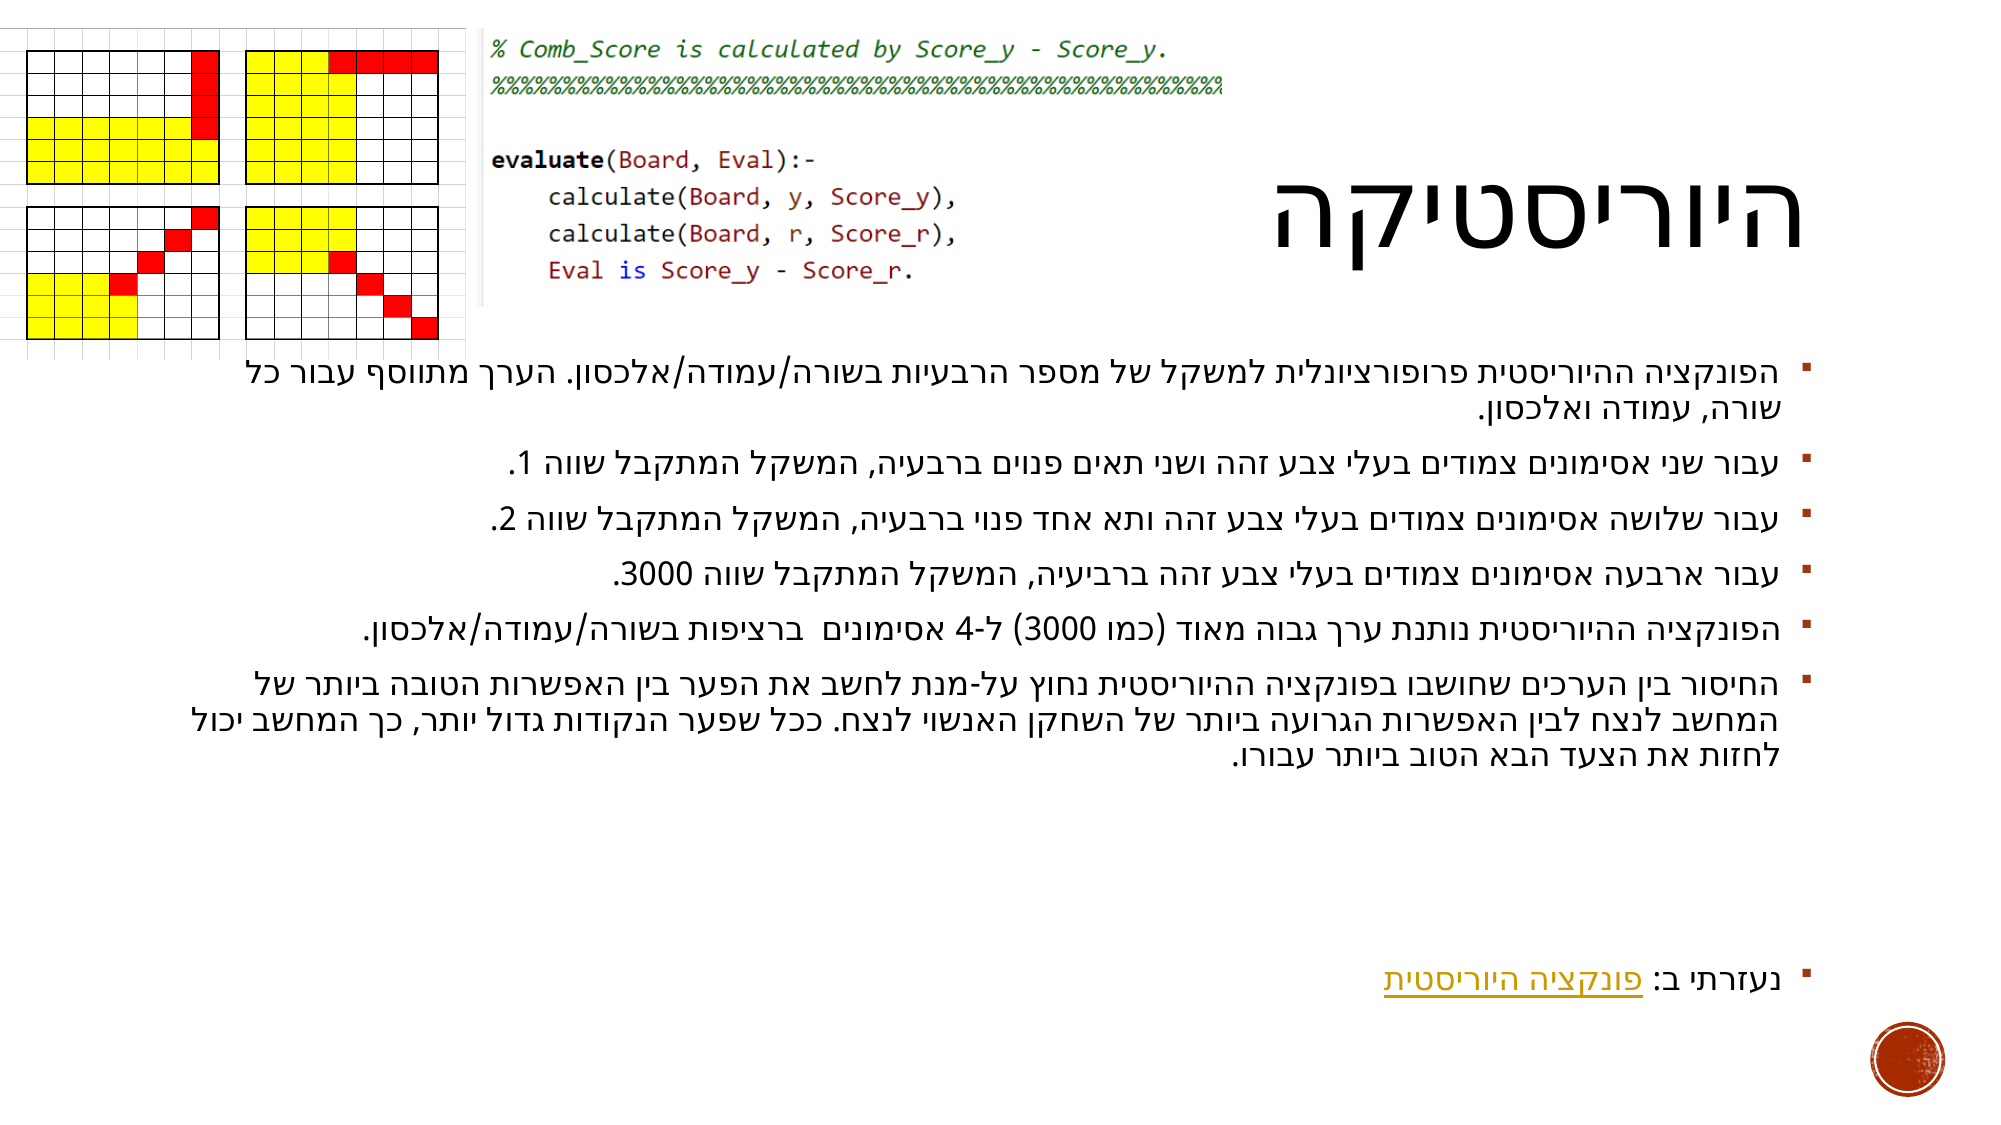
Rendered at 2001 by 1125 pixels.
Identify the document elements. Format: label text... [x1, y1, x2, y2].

picture [0, 28, 466, 360]
list הפונקציה ההיוריסטית פרופורציונלית למשקל של מספר הרבעיות בשורה/עמודה/אלכסון. הערך מתווסף עבור כל שורה, עמודה ואלכסון. עבור שני אסימונים צמודים בעלי צבע זהה ושני תאים פנוים ברבעיה, המשקל המתקבל שווה 1. עבור שלושה אסימונים צמודים בעלי צבע זהה ותא אחד פנוי ברבעיה, המשקל המתקבל שווה 2. עבור ארבעה אסימונים צמודים בעלי צבע זהה ברביעיה, המשקל המתקבל שווה 3000. הפונקציה ההיוריסטית נותנת ערך גבוה מאוד (כמו 3000) ל-4 אסימונים ברציפות בשורה/עמודה/אלכסון. החיסור בין הערכים שחושבו בפונקציה ההיוריסטית נחוץ על-מנת לחשב את הפער בין האפשרות הטובה ביותר של המחשב לנצח לבין האפשרות הגרועה ביותר של השחקן האנשוי לנצח. ככל שפער הנקודות גדול יותר, כך המחשב יכול לחזות את הצעד הבא הטוב ביותר עבורו. נעזרתי ב: פונקציה היוריסטית [175, 348, 1826, 1013]
title היוריסטיקה [466, 79, 1826, 344]
picture [477, 28, 1222, 307]
